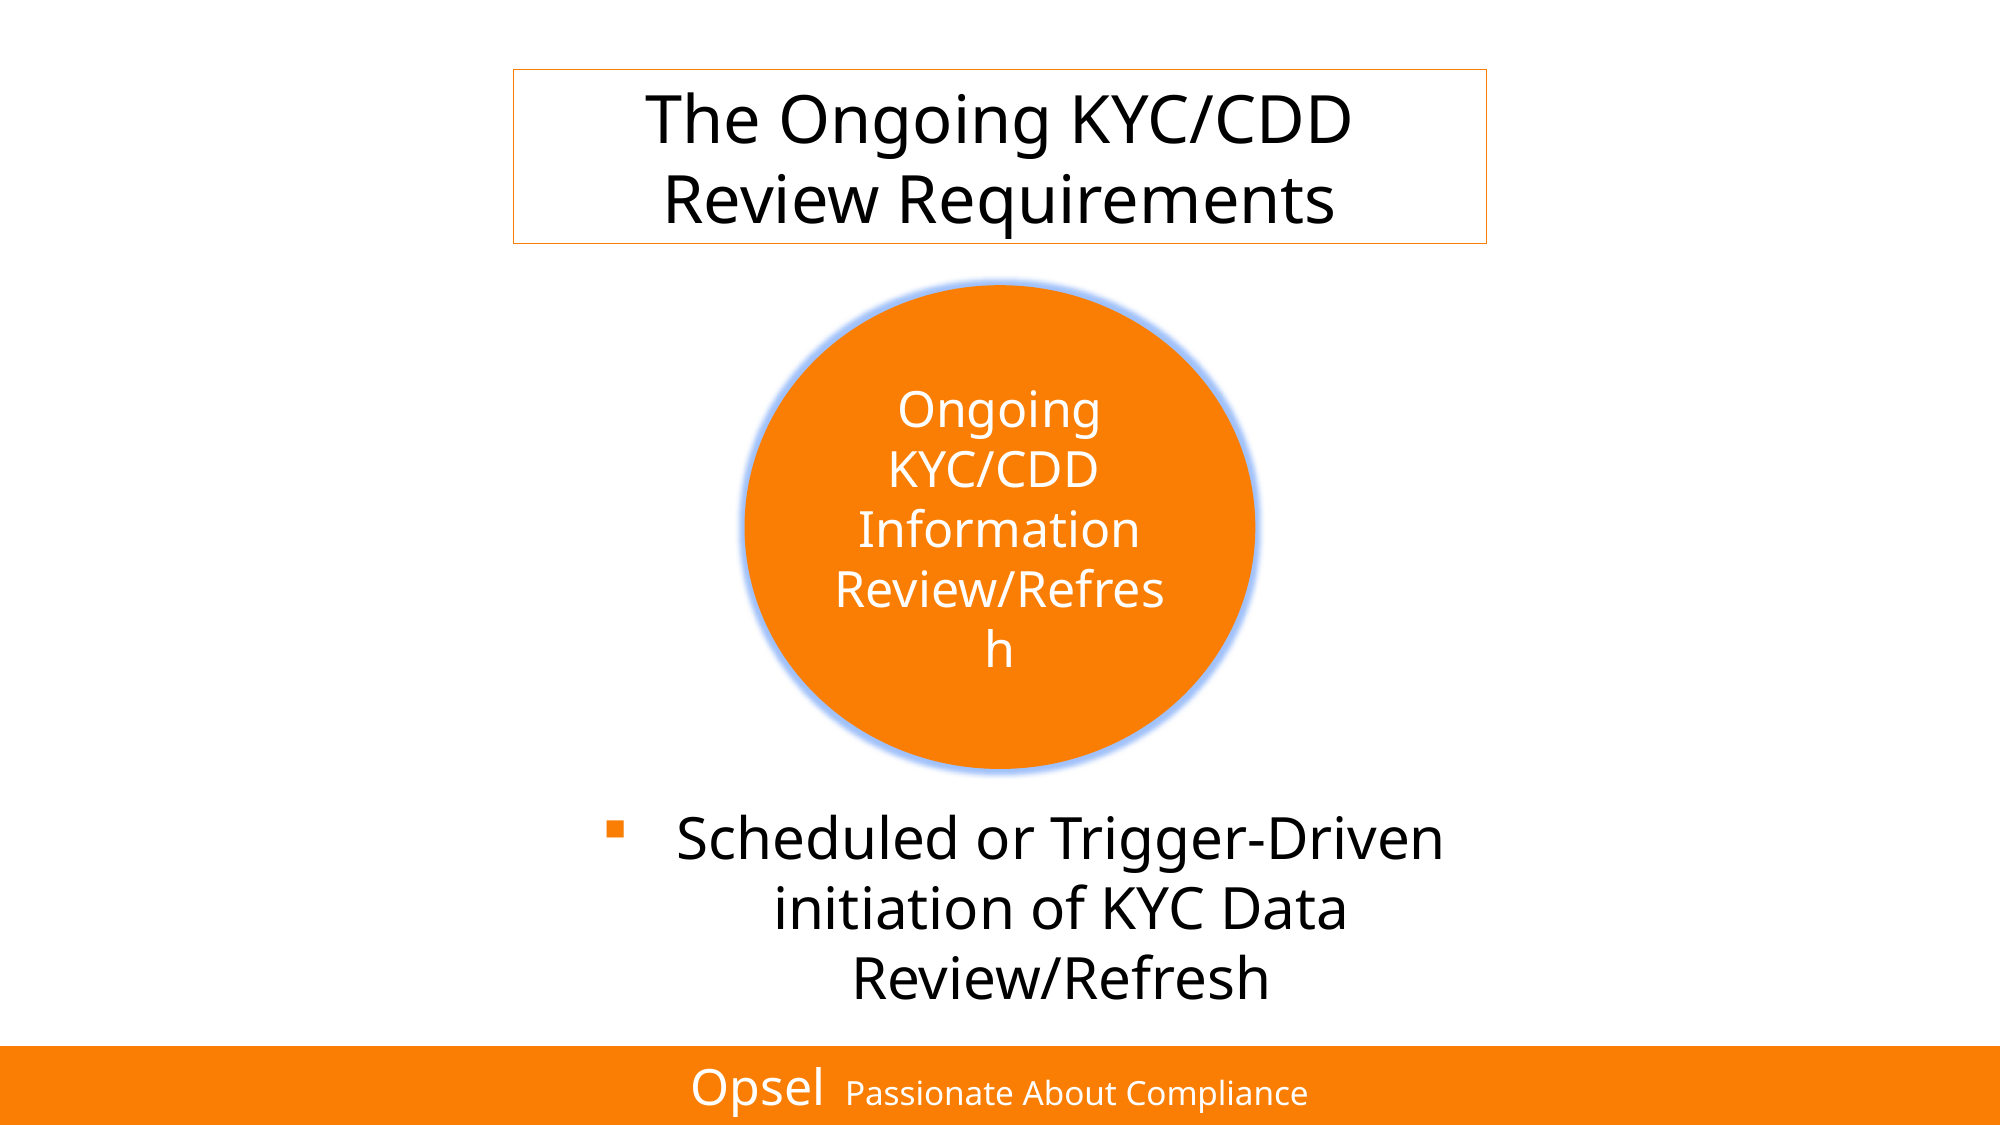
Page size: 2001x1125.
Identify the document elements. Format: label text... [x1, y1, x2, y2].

text_box Ongoing KYC/CDD Information Review/Refresh [743, 284, 1257, 770]
text_box Scheduled or Trigger-Driven initiation of KYC Data Review/Refresh [536, 793, 1511, 1019]
text_box The Ongoing KYC/CDD Review Requirements [513, 69, 1487, 244]
text_box Opsel Passionate About Compliance [0, 1045, 2000, 1125]
